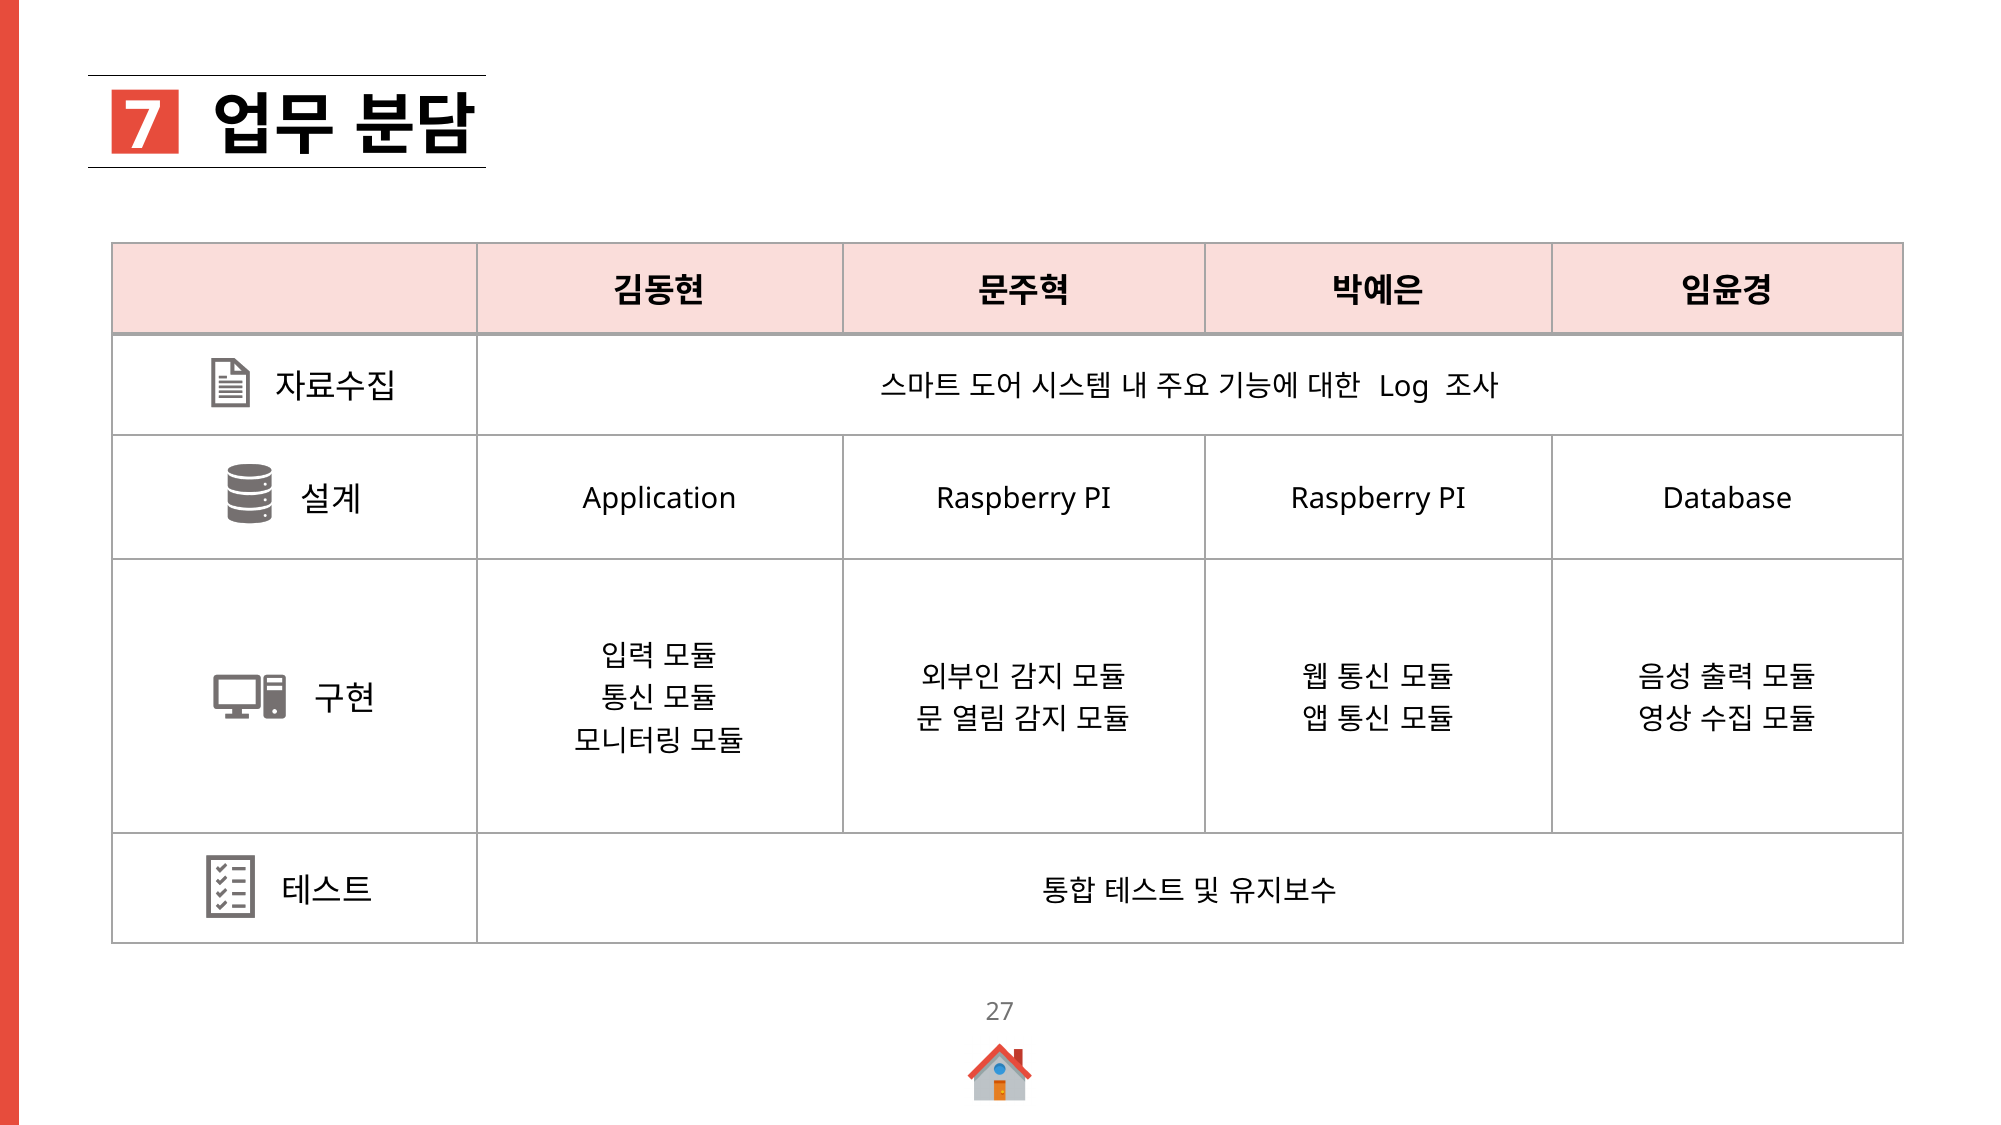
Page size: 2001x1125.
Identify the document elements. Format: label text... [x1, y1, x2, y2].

table_cell 구현 [113, 560, 476, 832]
table_cell 입력 모듈 통신 모듈 모니터링 모듈 [478, 560, 842, 832]
picture [193, 849, 268, 924]
text_box 7 업무 분담 [109, 75, 929, 170]
picture [201, 353, 260, 412]
table_header 박예은 [1206, 244, 1551, 332]
table_cell Raspberry PI [1206, 436, 1551, 558]
table_cell 외부인 감지 모듈 문 열림 감지 모듈 [844, 560, 1204, 832]
text_box [0, 0, 20, 1125]
table_cell 테스트 [113, 834, 476, 942]
table_header 임윤경 [1553, 244, 1902, 332]
table_cell 설계 [113, 436, 476, 558]
table_cell Application [478, 436, 842, 558]
table_header 김동현 [478, 244, 842, 332]
picture [212, 456, 287, 531]
table_header [113, 244, 476, 332]
picture [964, 1036, 1036, 1106]
table_header 문주혁 [844, 244, 1204, 332]
table_cell Raspberry PI [844, 436, 1204, 558]
table_cell 자료수집 [113, 336, 476, 434]
slide_number 27 [774, 982, 1225, 1043]
table_cell 스마트 도어 시스템 내 주요 기능에 대한 Log 조사 [478, 336, 1902, 434]
table_cell 웹 통신 모듈 앱 통신 모듈 [1206, 560, 1551, 832]
table_cell 통합 테스트 및 유지보수 [478, 834, 1902, 942]
table_cell Database [1553, 436, 1902, 558]
table_cell 음성 출력 모듈 영상 수집 모듈 [1553, 560, 1902, 832]
picture [212, 659, 287, 734]
